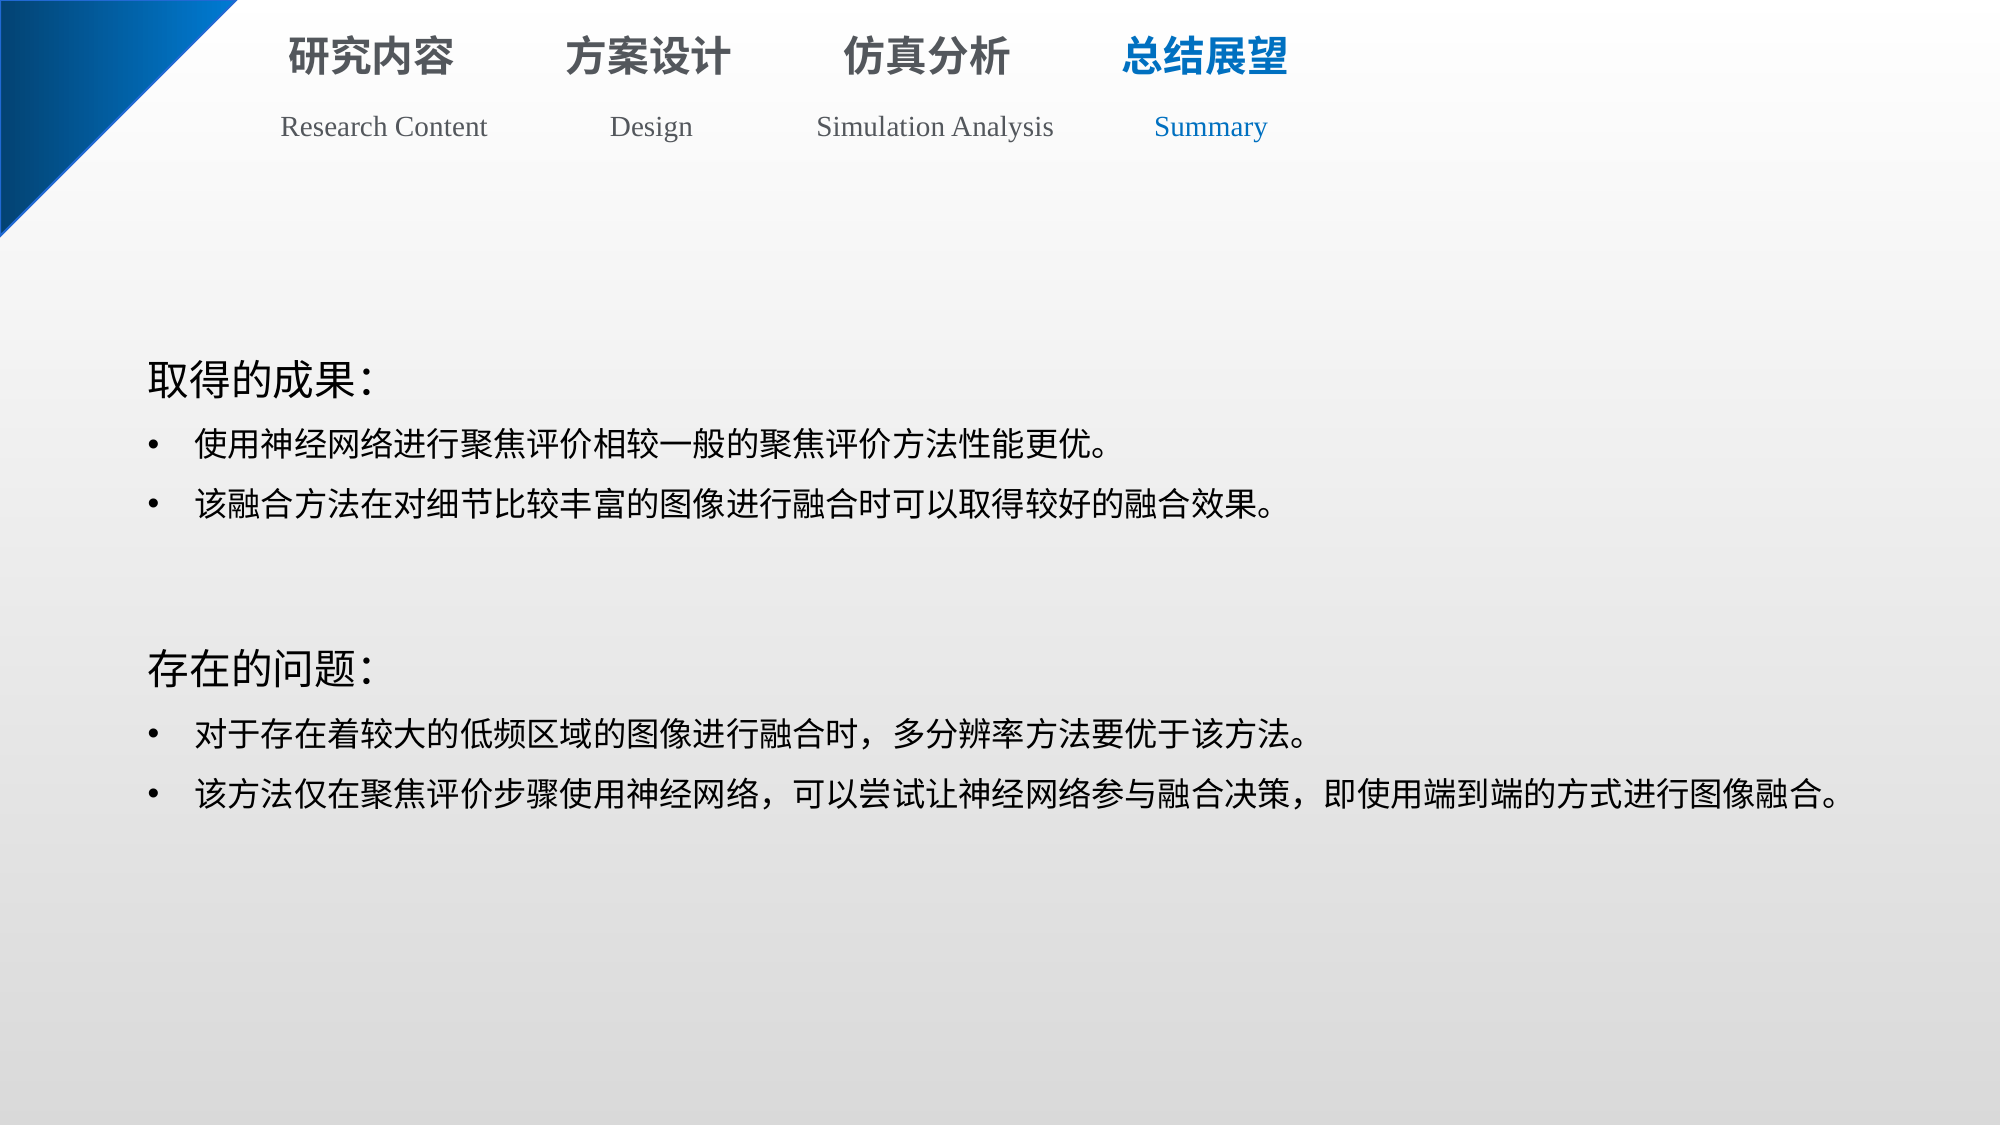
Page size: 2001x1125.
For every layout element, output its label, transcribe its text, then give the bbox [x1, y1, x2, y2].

text_box 存在的问题： 对于存在着较大的低频区域的图像进行融合时，多分辨率方法要优于该方法。 该方法仅在聚焦评价步骤使用神经网络，可以尝试让神经网络参与融合决策，即使用端到端的方式进行图像融合。 [132, 610, 1864, 821]
text_box [0, 0, 238, 238]
text_box 仿真分析 [829, 22, 1026, 88]
text_box 研究内容 [273, 22, 471, 88]
text_box 总结展望 [1107, 22, 1304, 88]
text_box Simulation Analysis [801, 99, 1070, 150]
text_box Summary [1139, 99, 1284, 150]
text_box 取得的成果： 使用神经网络进行聚焦评价相较一般的聚焦评价方法性能更优。 该融合方法在对细节比较丰富的图像进行融合时可以取得较好的融合效果。 [132, 321, 1480, 531]
text_box 方案设计 [550, 22, 748, 88]
text_box Design [595, 99, 709, 150]
text_box Research Content [265, 99, 504, 150]
